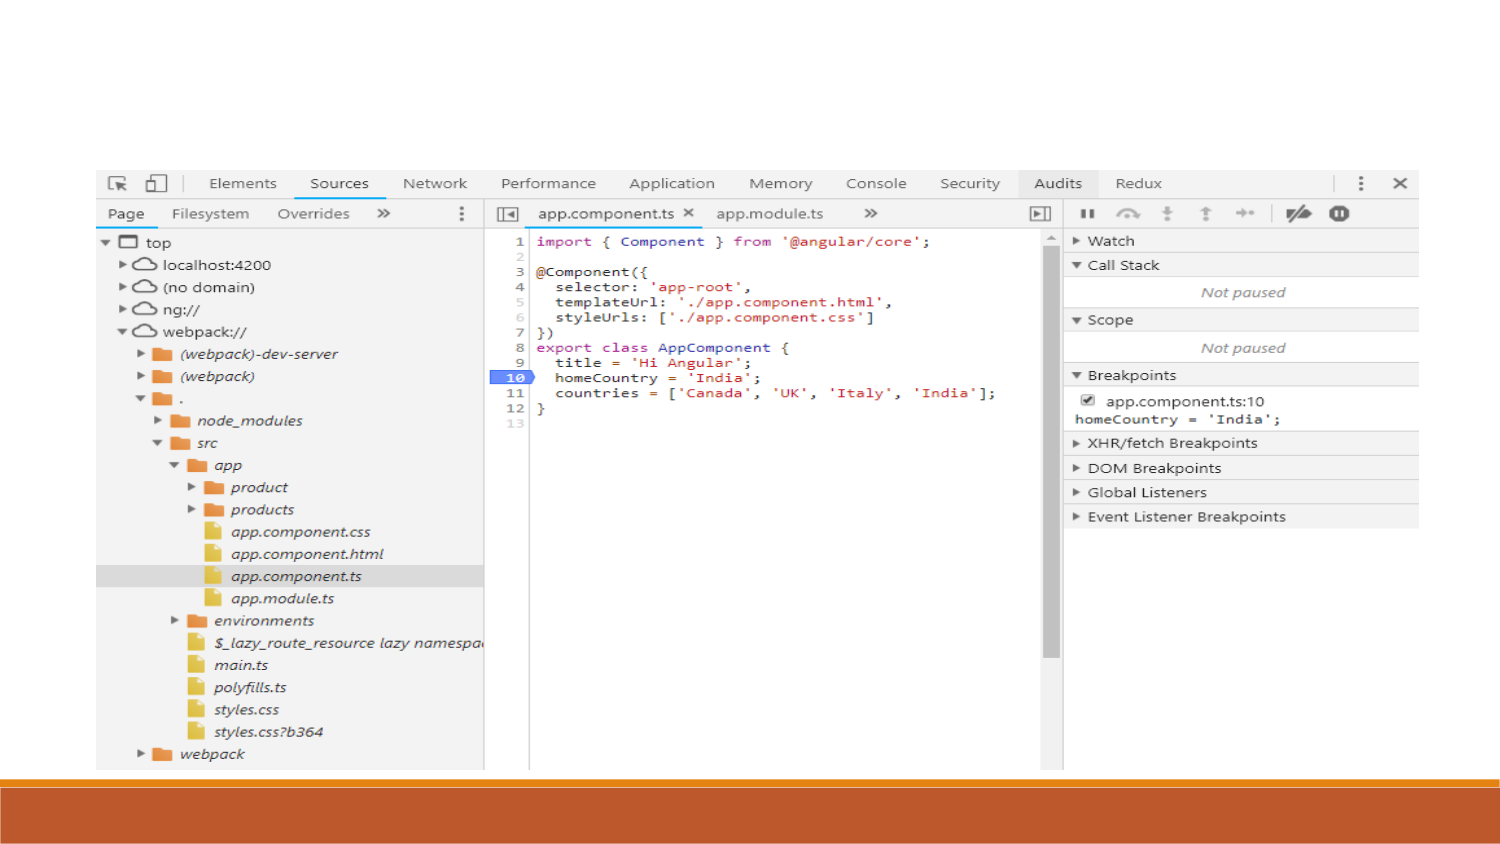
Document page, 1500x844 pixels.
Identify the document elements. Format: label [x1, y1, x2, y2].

picture [95, 170, 1419, 770]
